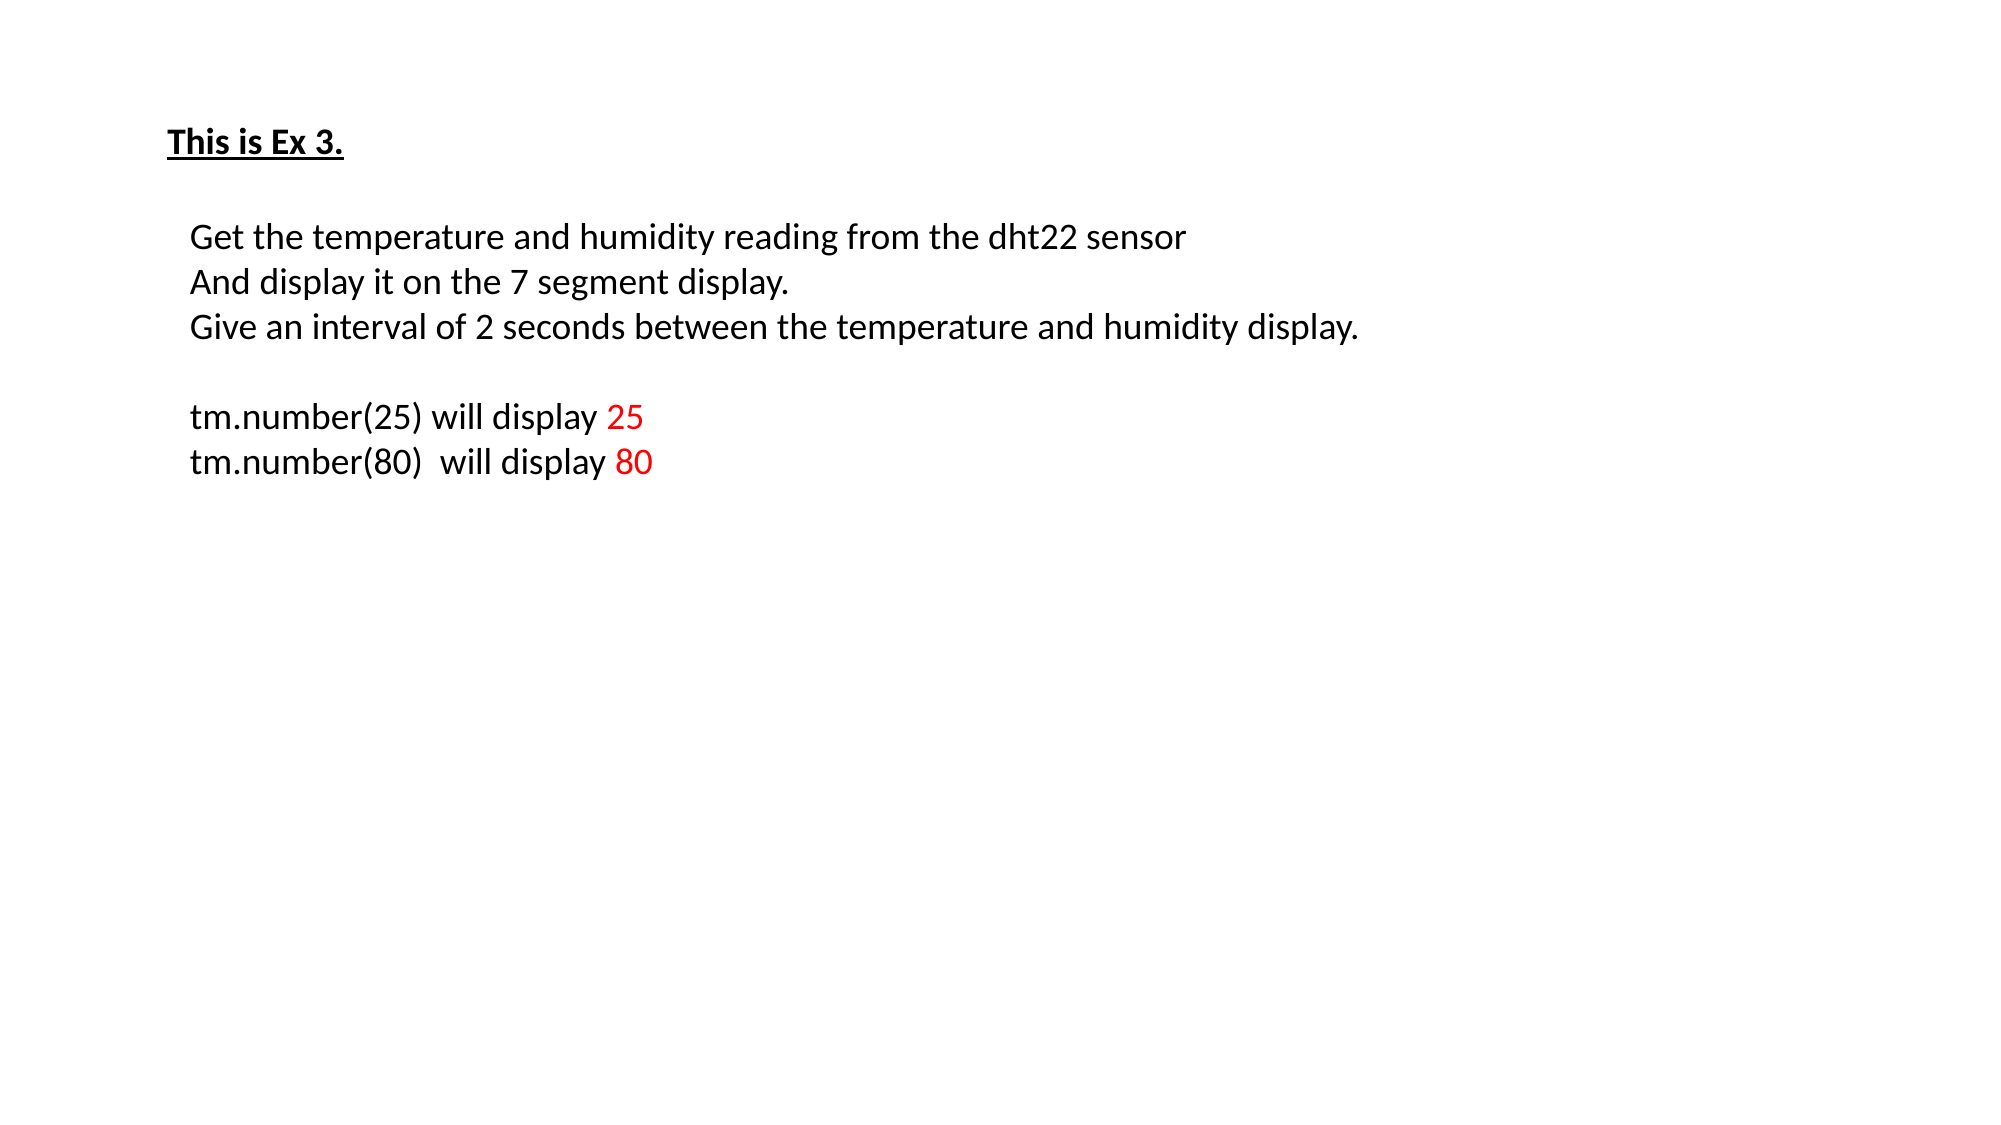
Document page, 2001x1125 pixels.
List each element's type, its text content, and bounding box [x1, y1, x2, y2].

text_box Get the temperature and humidity reading from the dht22 sensor And display it on the 7 segment display. Give an interval of 2 seconds between the temperature and humidity display. tm.number(25) will display 25 tm.number(80) will display 80 [175, 205, 1376, 490]
text_box This is Ex 3. [152, 109, 1153, 170]
